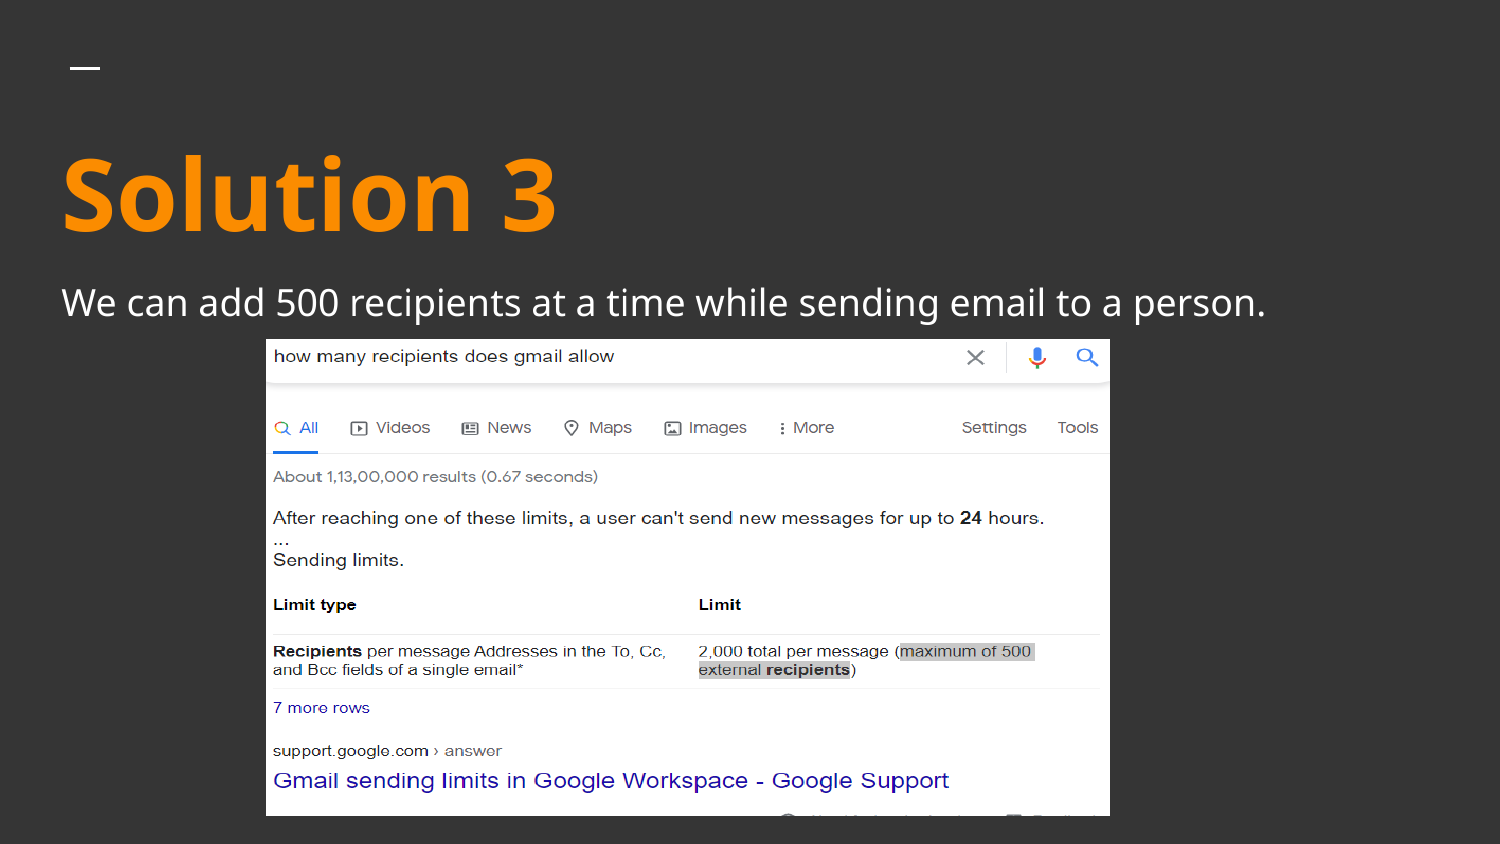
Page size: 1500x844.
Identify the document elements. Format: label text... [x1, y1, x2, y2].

title Solution 3 We can add 500 recipients at a time while sending email to a person. [46, 116, 1461, 746]
picture [266, 339, 1110, 816]
